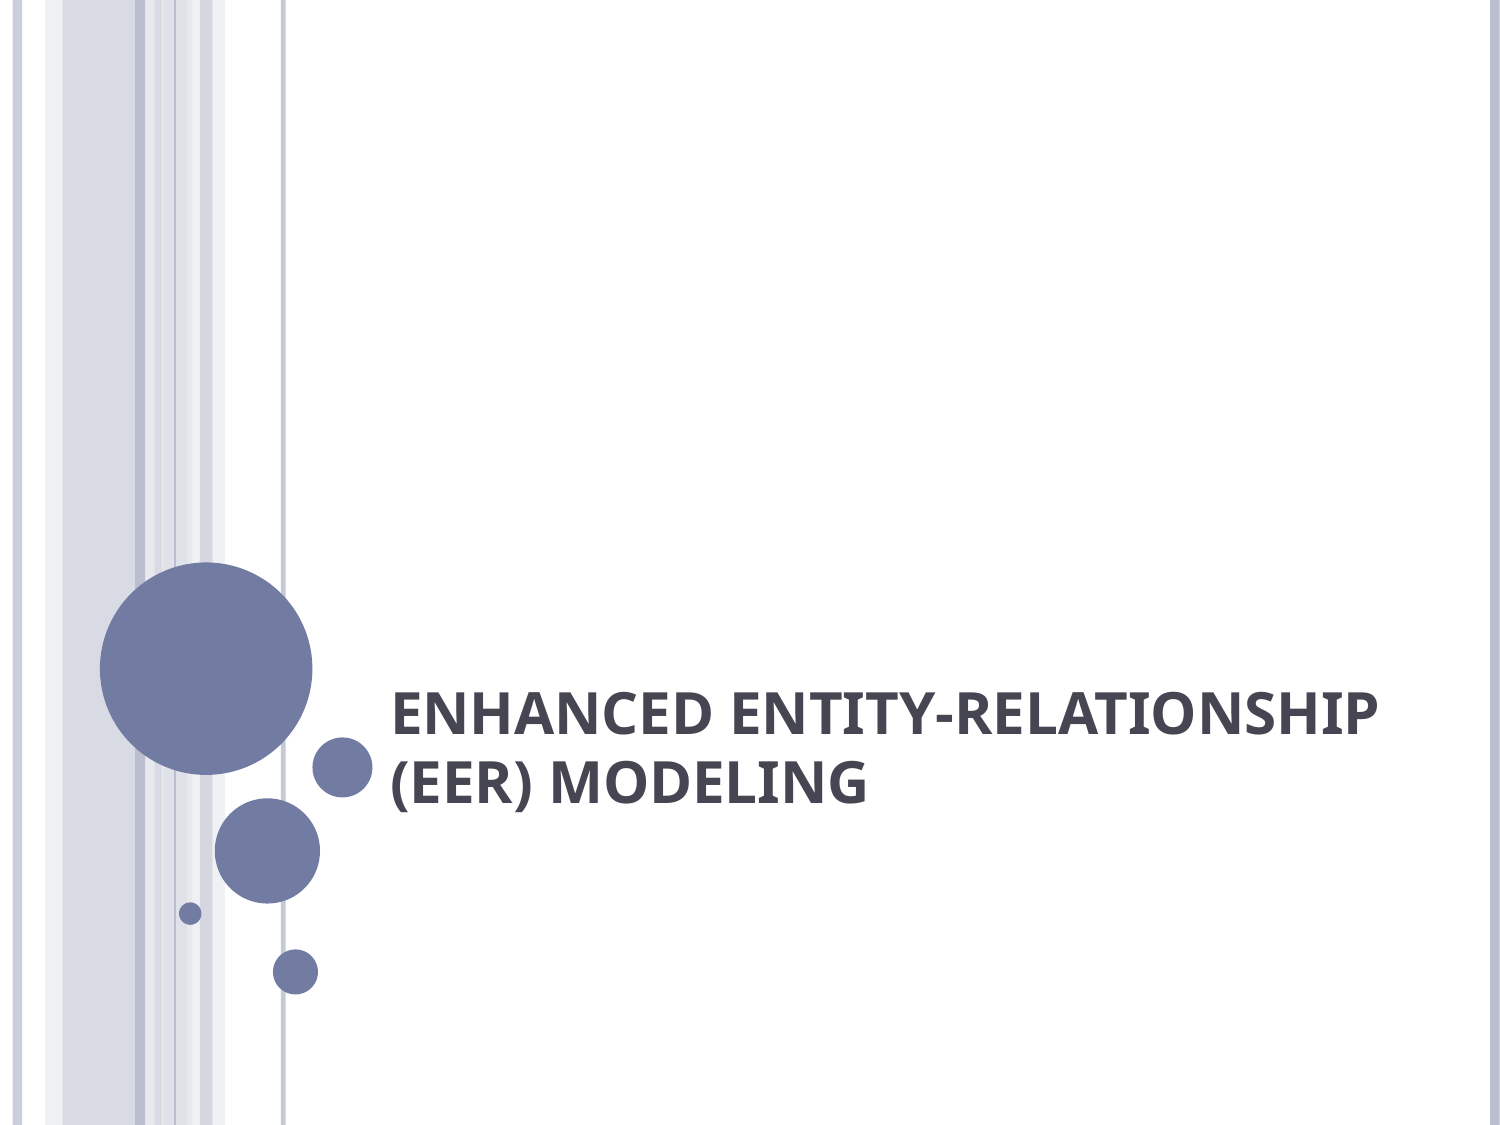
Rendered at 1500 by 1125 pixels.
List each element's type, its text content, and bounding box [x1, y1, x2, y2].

title Enhanced Entity-Relationship (EER) Modeling [375, 512, 1438, 824]
